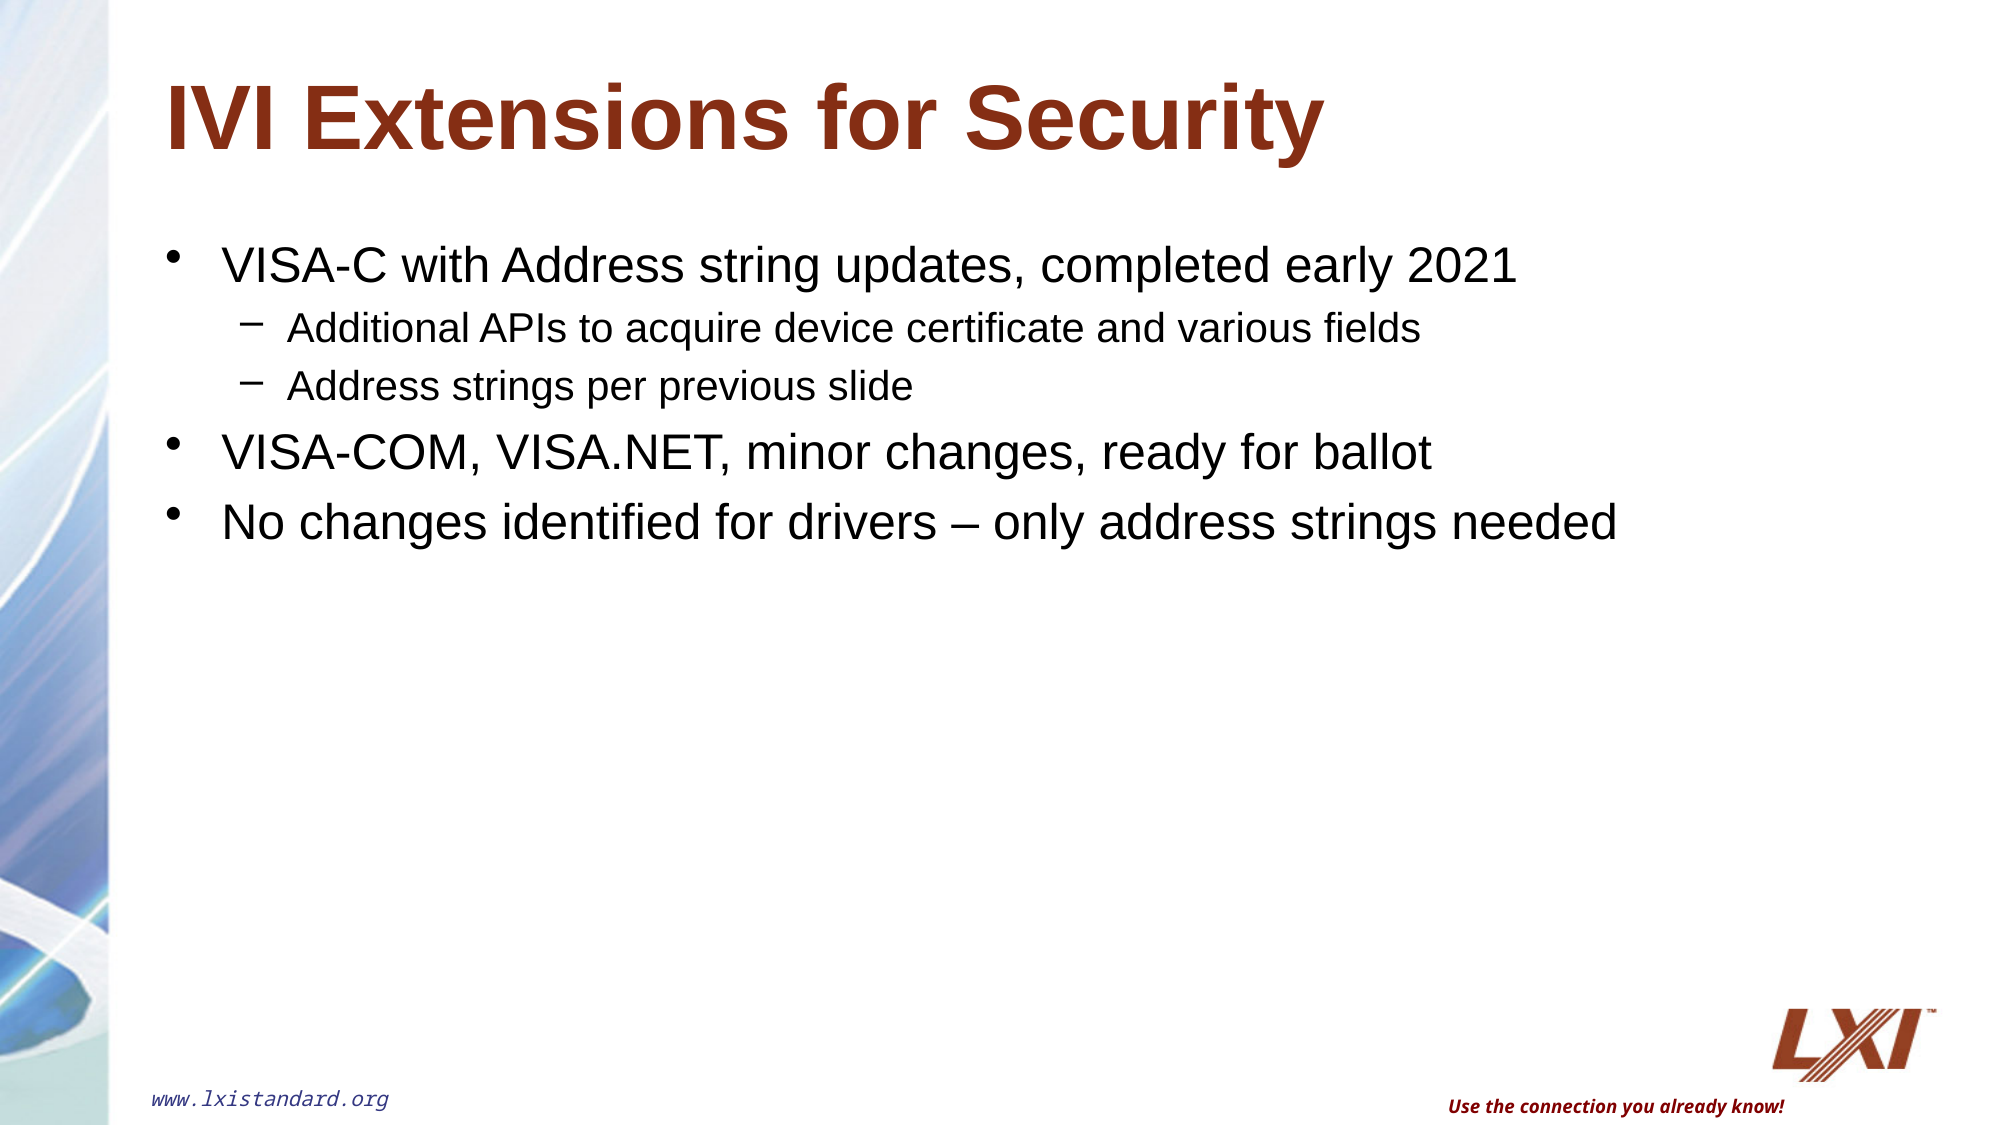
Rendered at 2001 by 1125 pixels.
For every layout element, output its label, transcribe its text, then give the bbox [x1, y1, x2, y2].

picture [0, 0, 2001, 1125]
list VISA-C with Address string updates, completed early 2021 Additional APIs to acquire device certificate and various fields Address strings per previous slide VISA-COM, VISA.NET, minor changes, ready for ballot No changes identified for drivers – only address strings needed [150, 224, 1850, 1000]
title IVI Extensions for Security [150, 50, 1950, 200]
